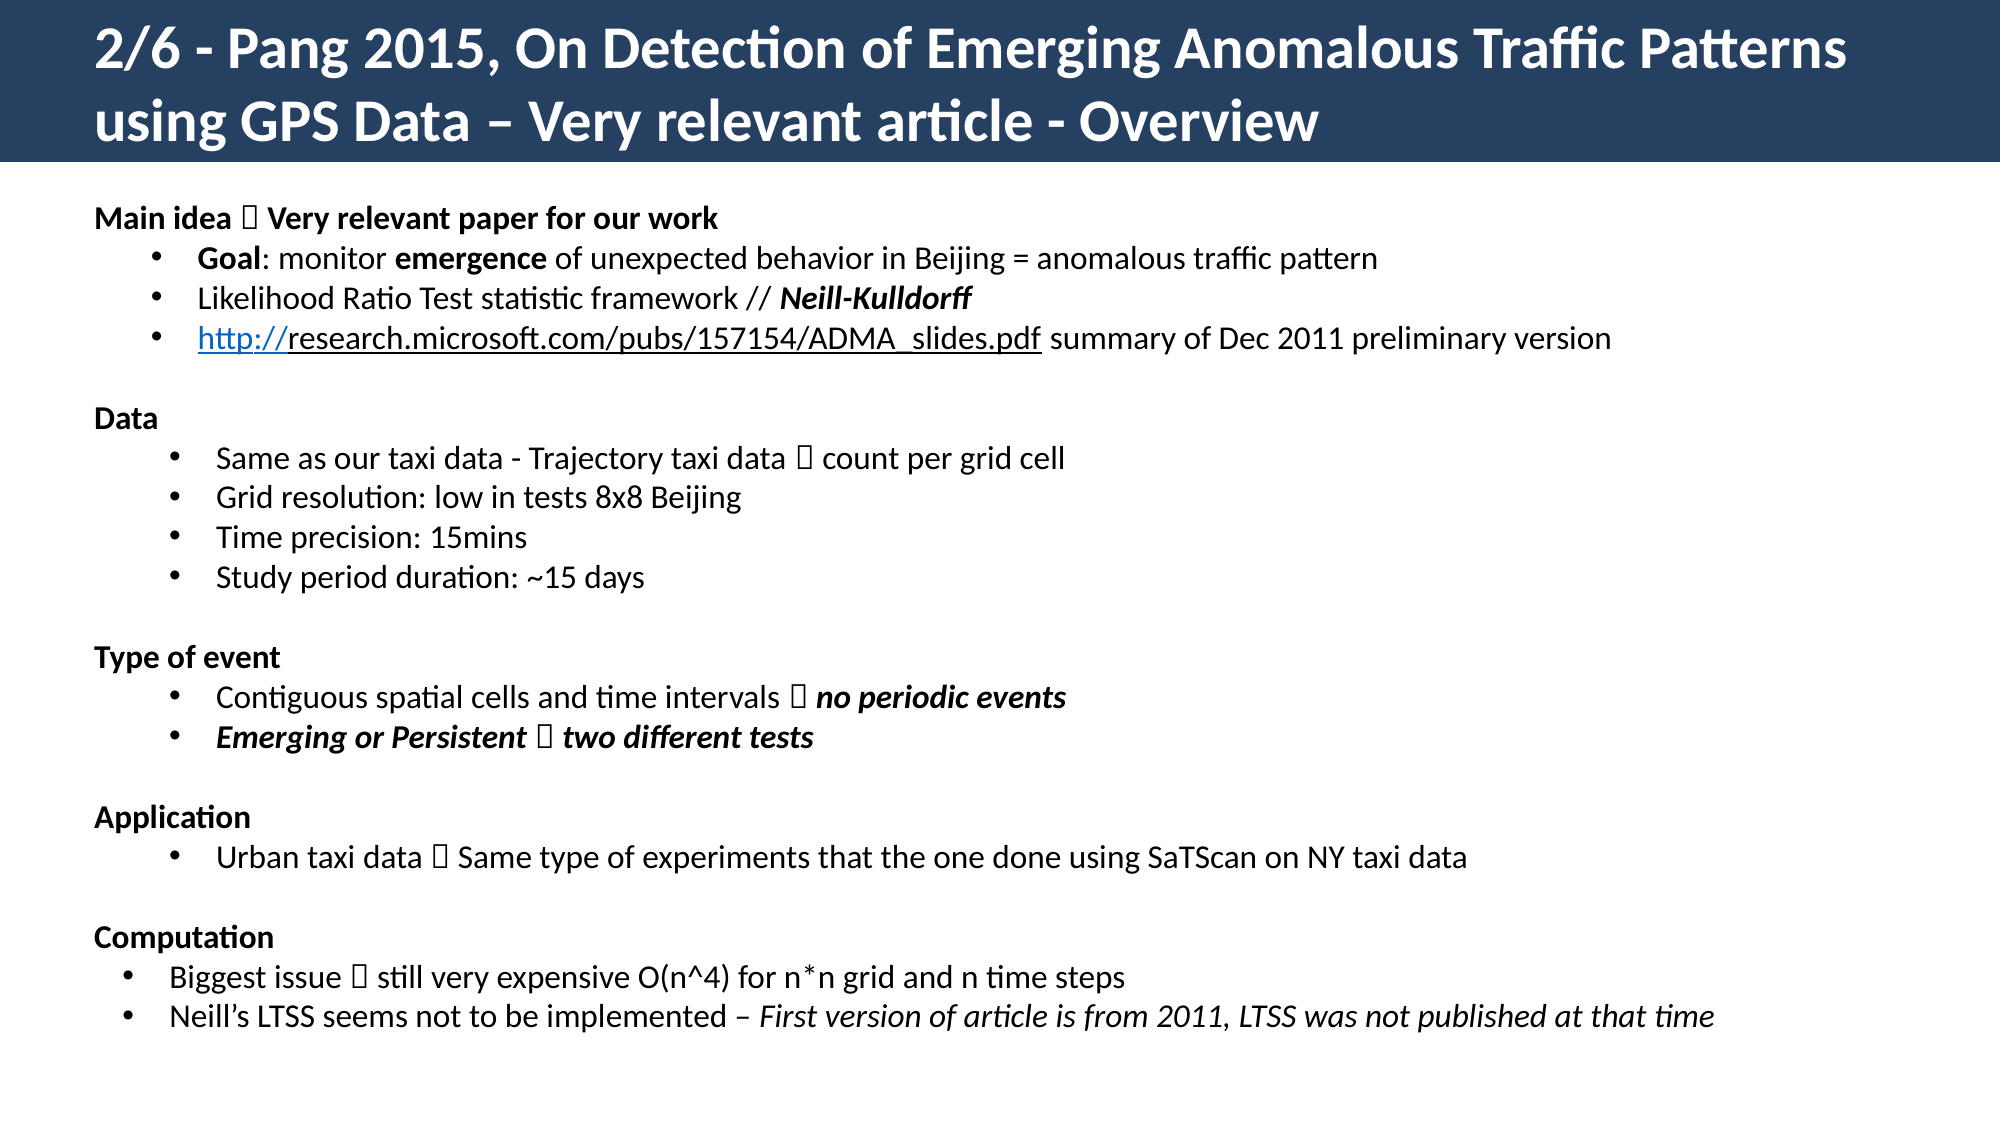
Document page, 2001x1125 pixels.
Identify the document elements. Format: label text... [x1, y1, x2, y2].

text_box Main idea  Very relevant paper for our work Goal: monitor emergence of unexpected behavior in Beijing = anomalous traffic pattern Likelihood Ratio Test statistic framework // Neill-Kulldorff http://research.microsoft.com/pubs/157154/ADMA_slides.pdf summary of Dec 2011 preliminary version Data Same as our taxi data - Trajectory taxi data  count per grid cell Grid resolution: low in tests 8x8 Beijing Time precision: 15mins Study period duration: ~15 days Type of event Contiguous spatial cells and time intervals  no periodic events Emerging or Persistent  two different tests Application Urban taxi data  Same type of experiments that the one done using SaTScan on NY taxi data Computation Biggest issue  still very expensive O(n^4) for n*n grid and n time steps Neill’s LTSS seems not to be implemented – First version of article is from 2011, LTSS was not published at that time [80, 189, 1964, 1082]
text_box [0, 0, 2000, 162]
